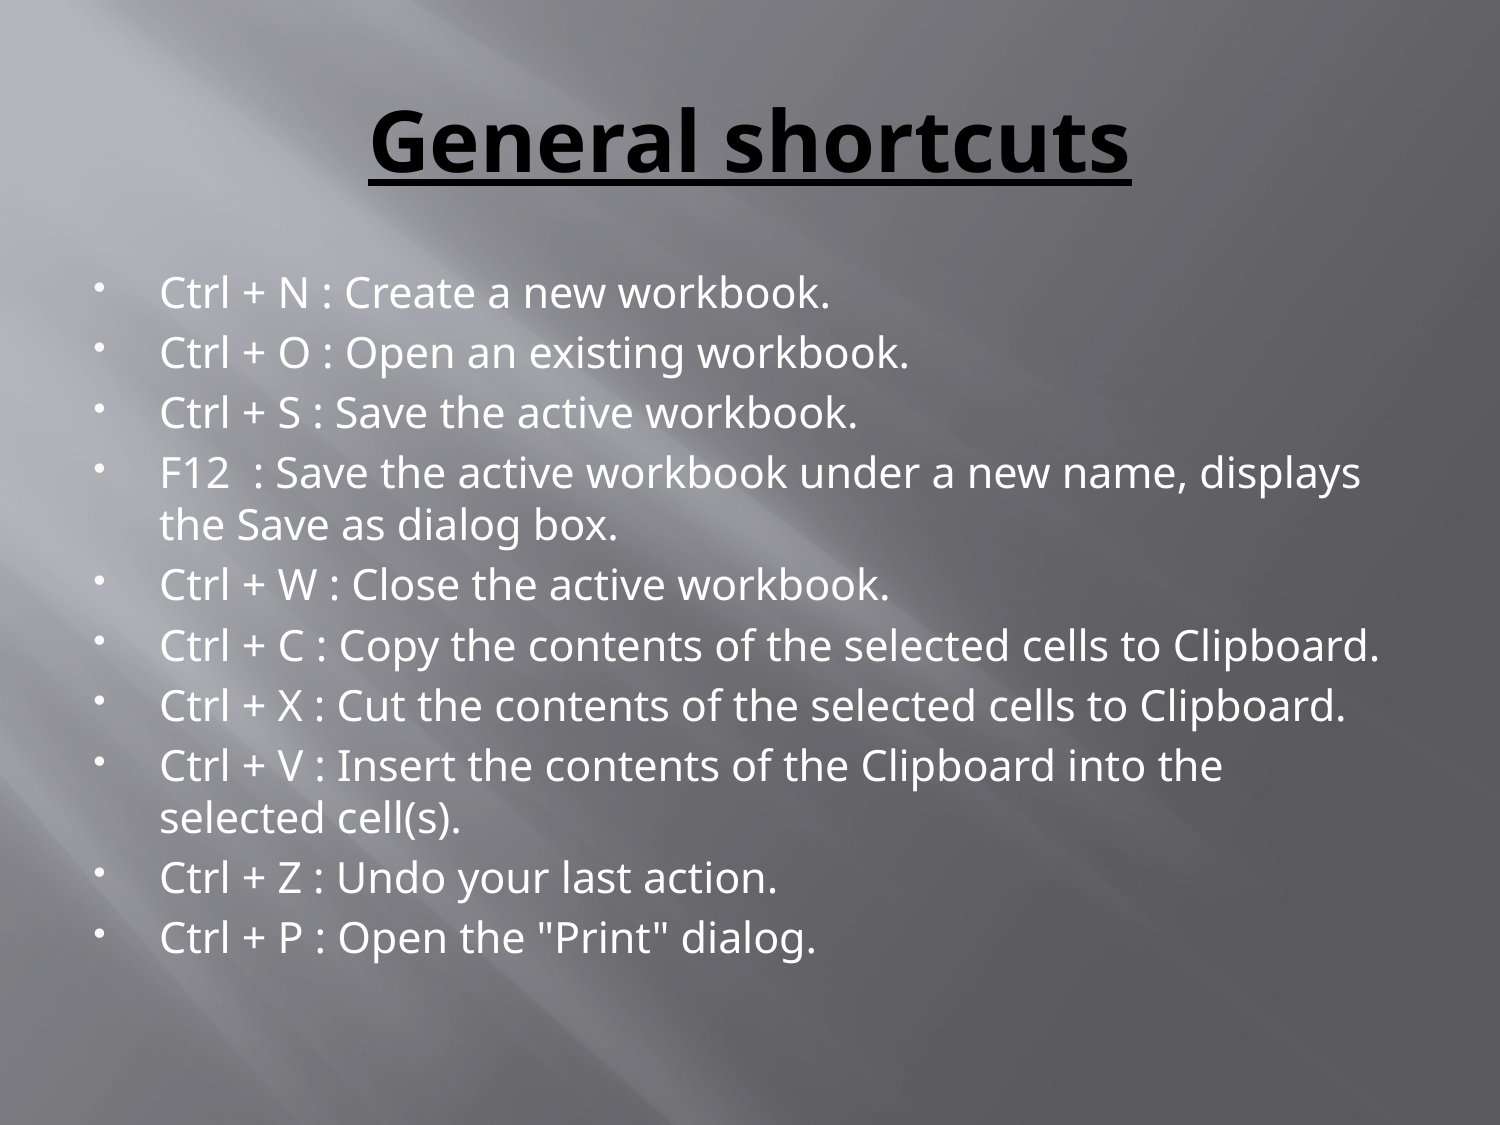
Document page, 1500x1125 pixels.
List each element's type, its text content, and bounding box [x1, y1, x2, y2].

title General shortcuts [75, 45, 1425, 233]
list Ctrl + N : Create a new workbook. Ctrl + O : Open an existing workbook. Ctrl + S : Save the active workbook. F12 : Save the active workbook under a new name, displays the Save as dialog box. Ctrl + W : Close the active workbook. Ctrl + C : Copy the contents of the selected cells to Clipboard. Ctrl + X : Cut the contents of the selected cells to Clipboard. Ctrl + V : Insert the contents of the Clipboard into the selected cell(s). Ctrl + Z : Undo your last action. Ctrl + P : Open the "Print" dialog. [58, 257, 1409, 1031]
